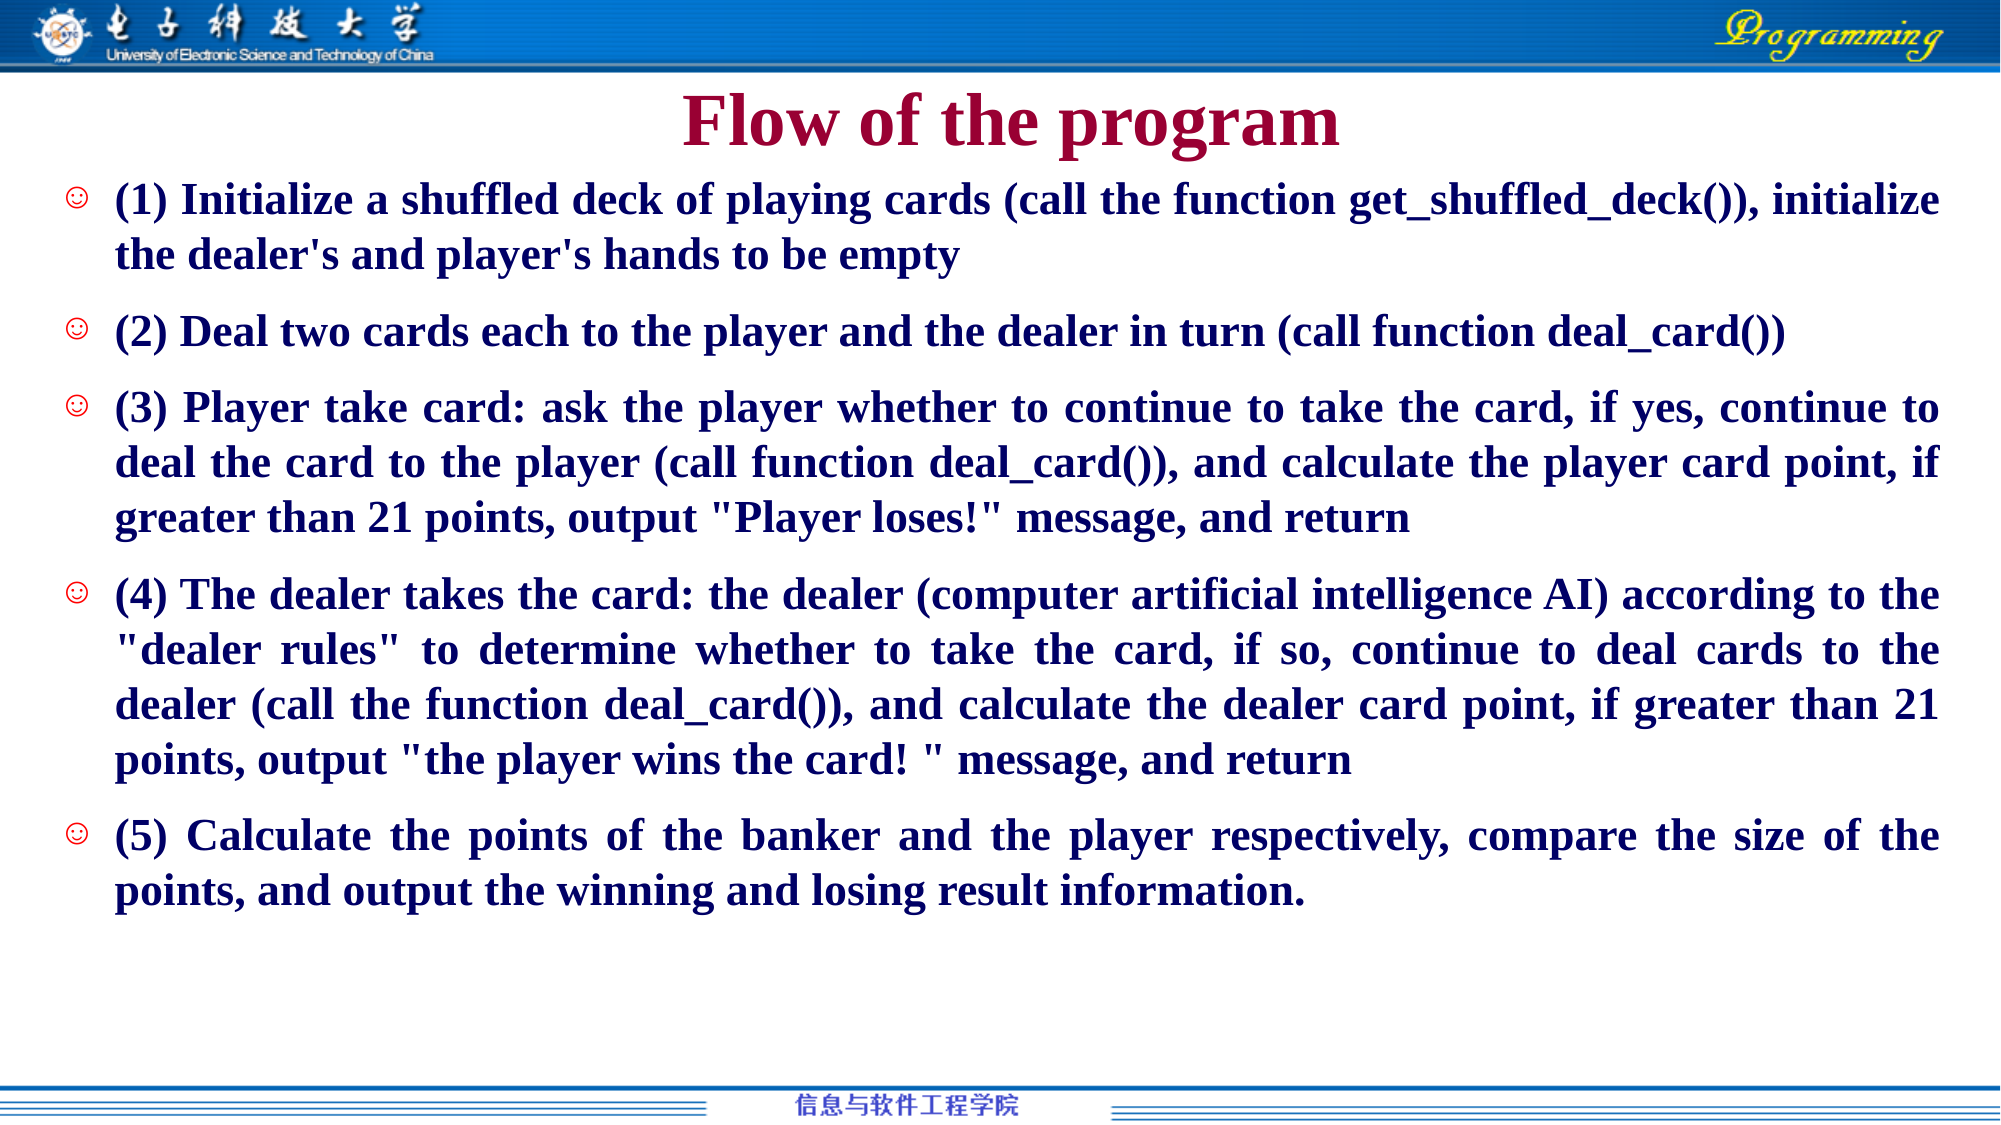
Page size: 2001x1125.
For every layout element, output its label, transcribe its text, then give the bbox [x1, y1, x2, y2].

list (1) Initialize a shuffled deck of playing cards (call the function get_shuffled_deck()), initialize the dealer's and player's hands to be empty (2) Deal two cards each to the player and the dealer in turn (call function deal_card()) (3) Player take card: ask the player whether to continue to take the card, if yes, continue to deal the card to the player (call function deal_card()), and calculate the player card point, if greater than 21 points, output "Player loses!" message, and return (4) The dealer takes the card: the dealer (computer artificial intelligence AI) according to the "dealer rules" to determine whether to take the card, if so, continue to deal cards to the dealer (call the function deal_card()), and calculate the dealer card point, if greater than 21 points, output "the player wins the card! " message, and return (5) Calculate the points of the banker and the player respectively, compare the size of the points, and output the winning and losing result information. [43, 160, 1957, 870]
title Flow of the program [235, 74, 1788, 157]
picture [0, 0, 2001, 1125]
